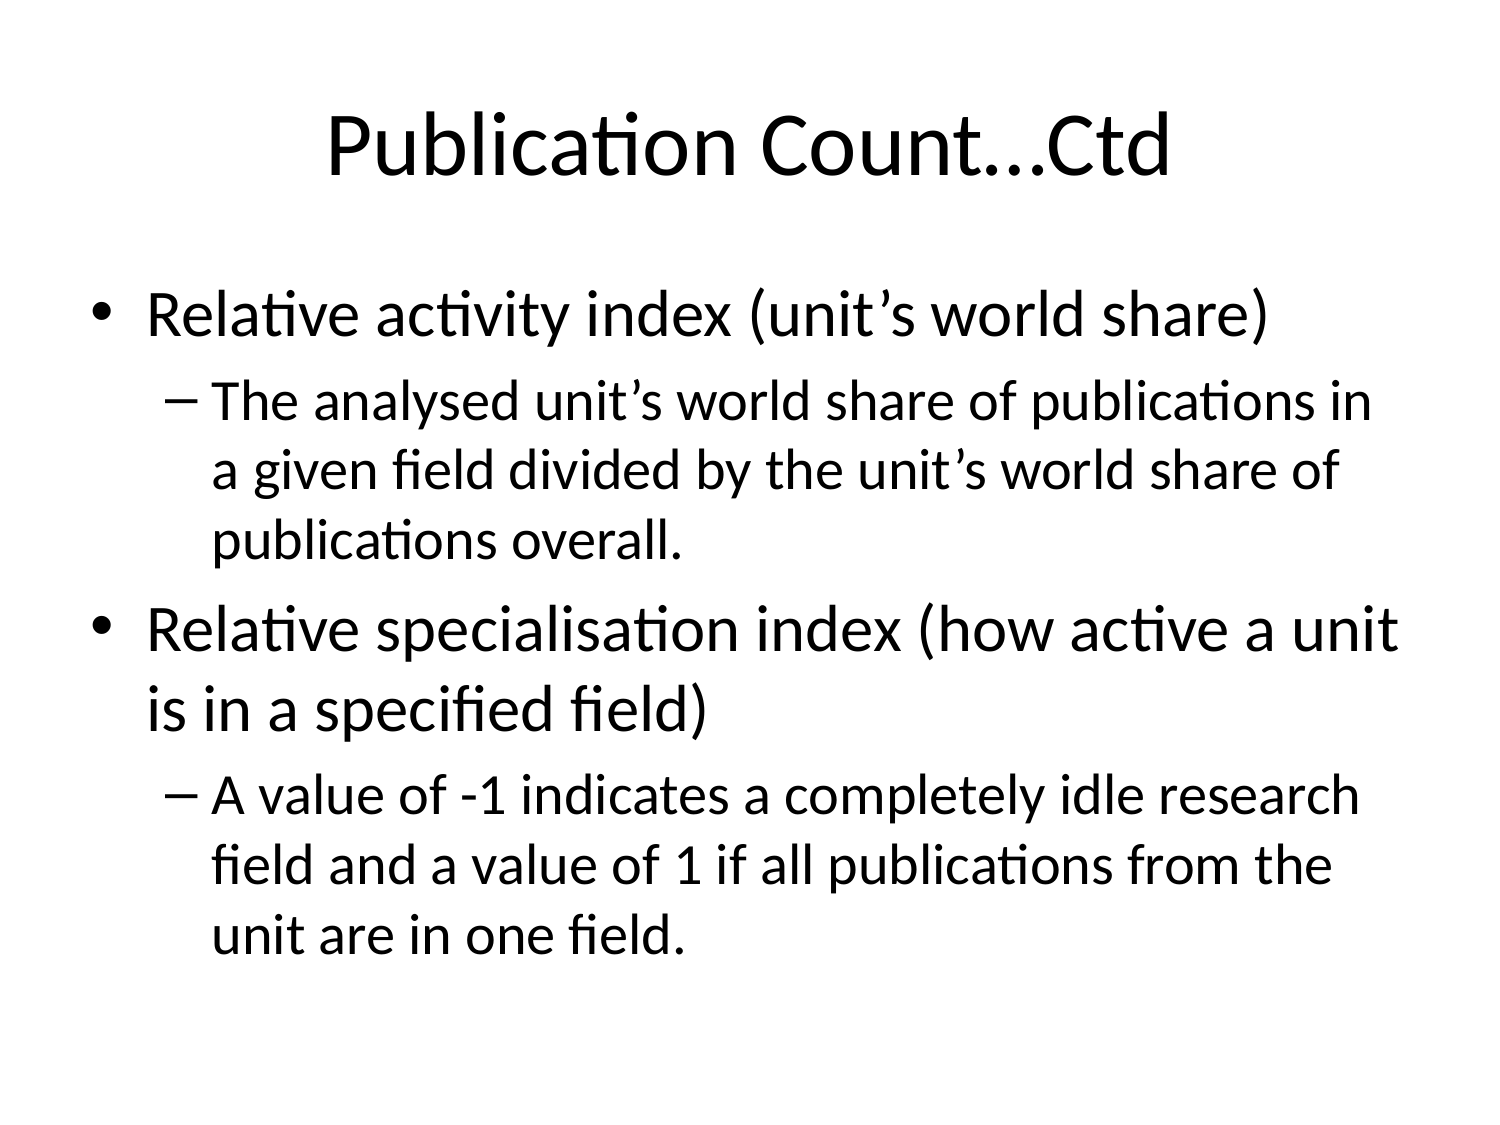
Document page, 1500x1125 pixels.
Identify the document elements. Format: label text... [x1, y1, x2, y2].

list Relative activity index (unit’s world share) The analysed unit’s world share of publications in a given field divided by the unit’s world share of publications overall. Relative specialisation index (how active a unit is in a specified field) A value of -1 indicates a completely idle research field and a value of 1 if all publications from the unit are in one field. [75, 262, 1425, 1005]
title Publication Count…Ctd [75, 45, 1425, 233]
